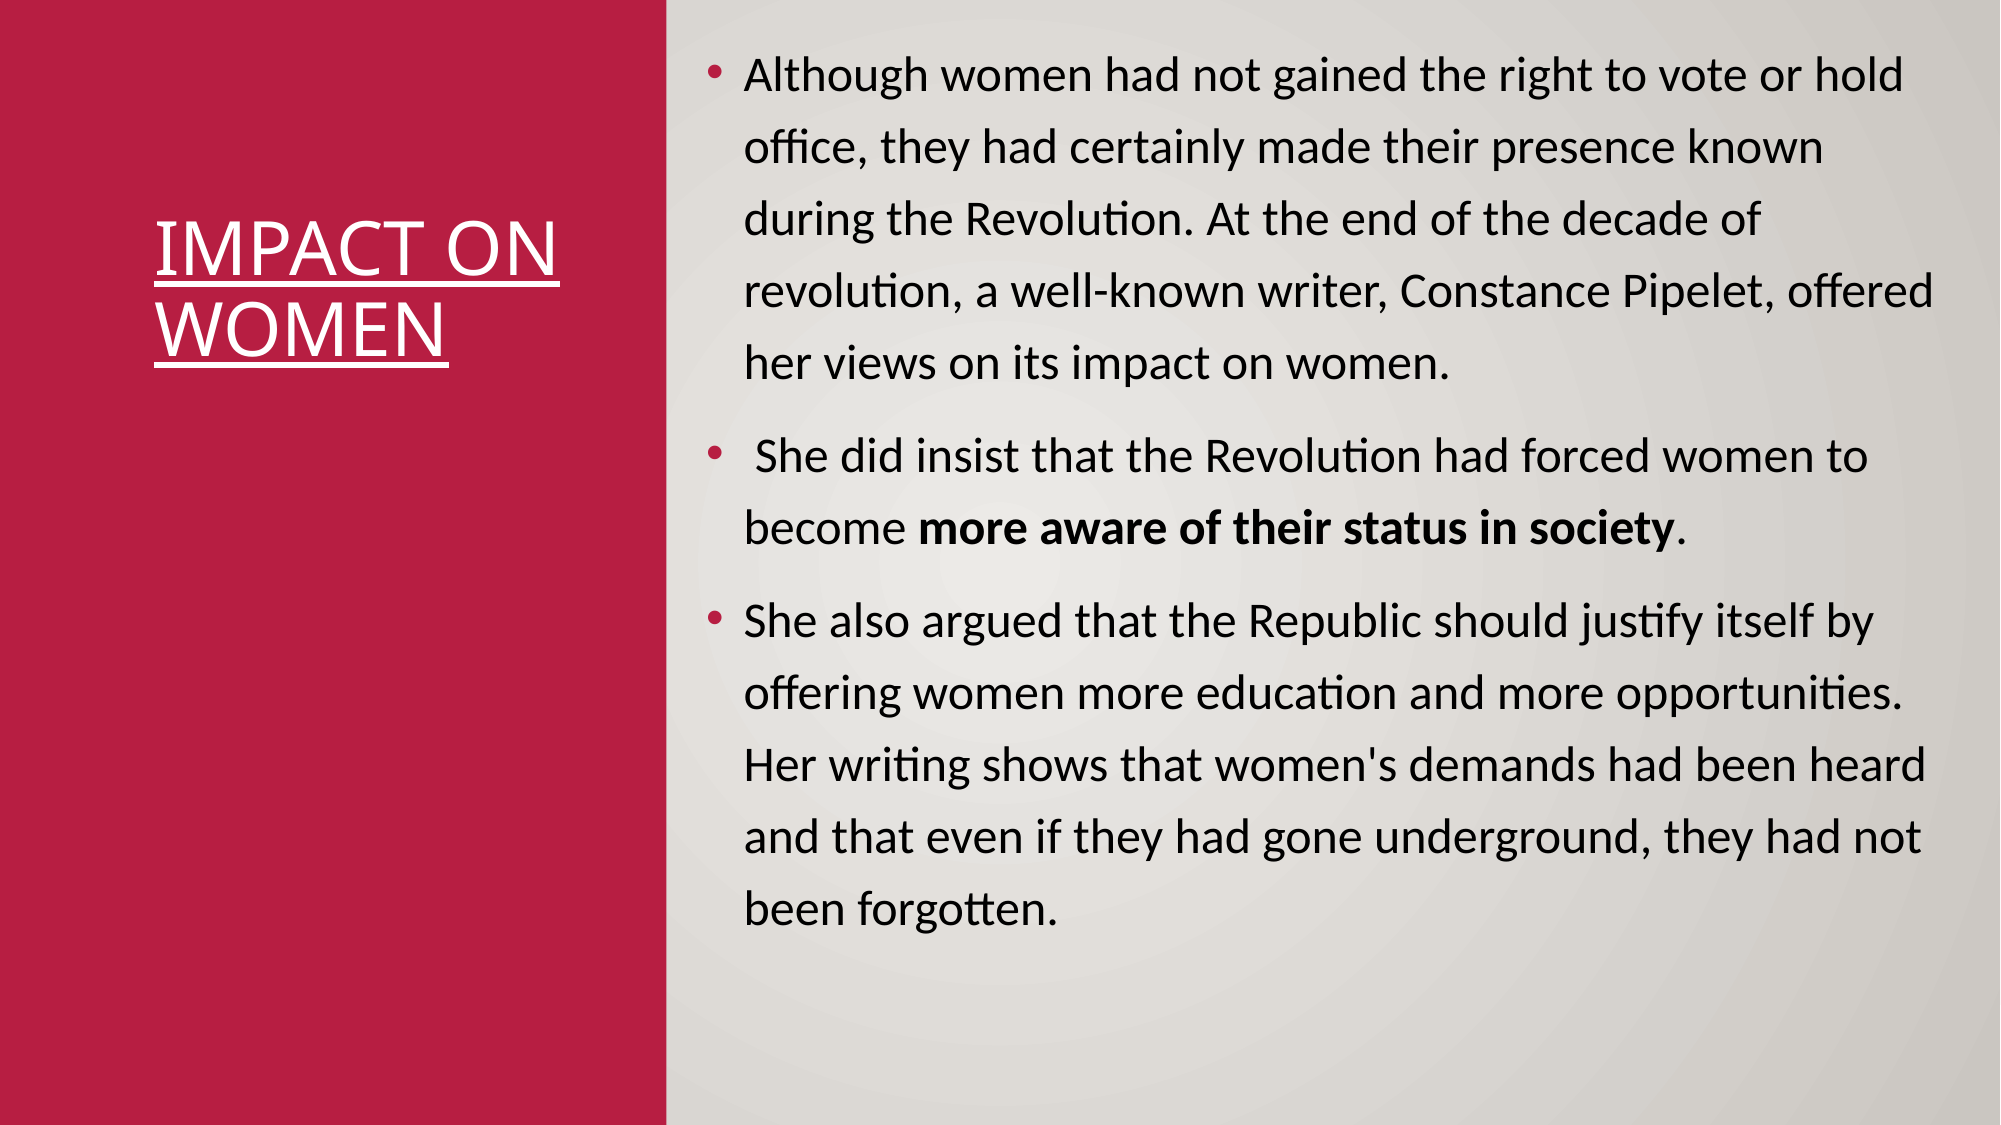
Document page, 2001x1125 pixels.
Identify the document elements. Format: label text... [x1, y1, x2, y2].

list Although women had not gained the right to vote or hold office, they had certainly made their presence known during the Revolution. At the end of the decade of revolution, a well-known writer, Constance Pipelet, offered her views on its impact on women. She did insist that the Revolution had forced women to become more aware of their status in society. She also argued that the Republic should justify itself by offering women more education and more opportunities. Her writing shows that women's demands had been heard and that even if they had gone underground, they had not been forgotten. [690, 22, 1950, 1089]
text_box [668, 0, 2000, 1125]
title impact on women [139, 203, 587, 956]
text_box [0, 0, 668, 1125]
